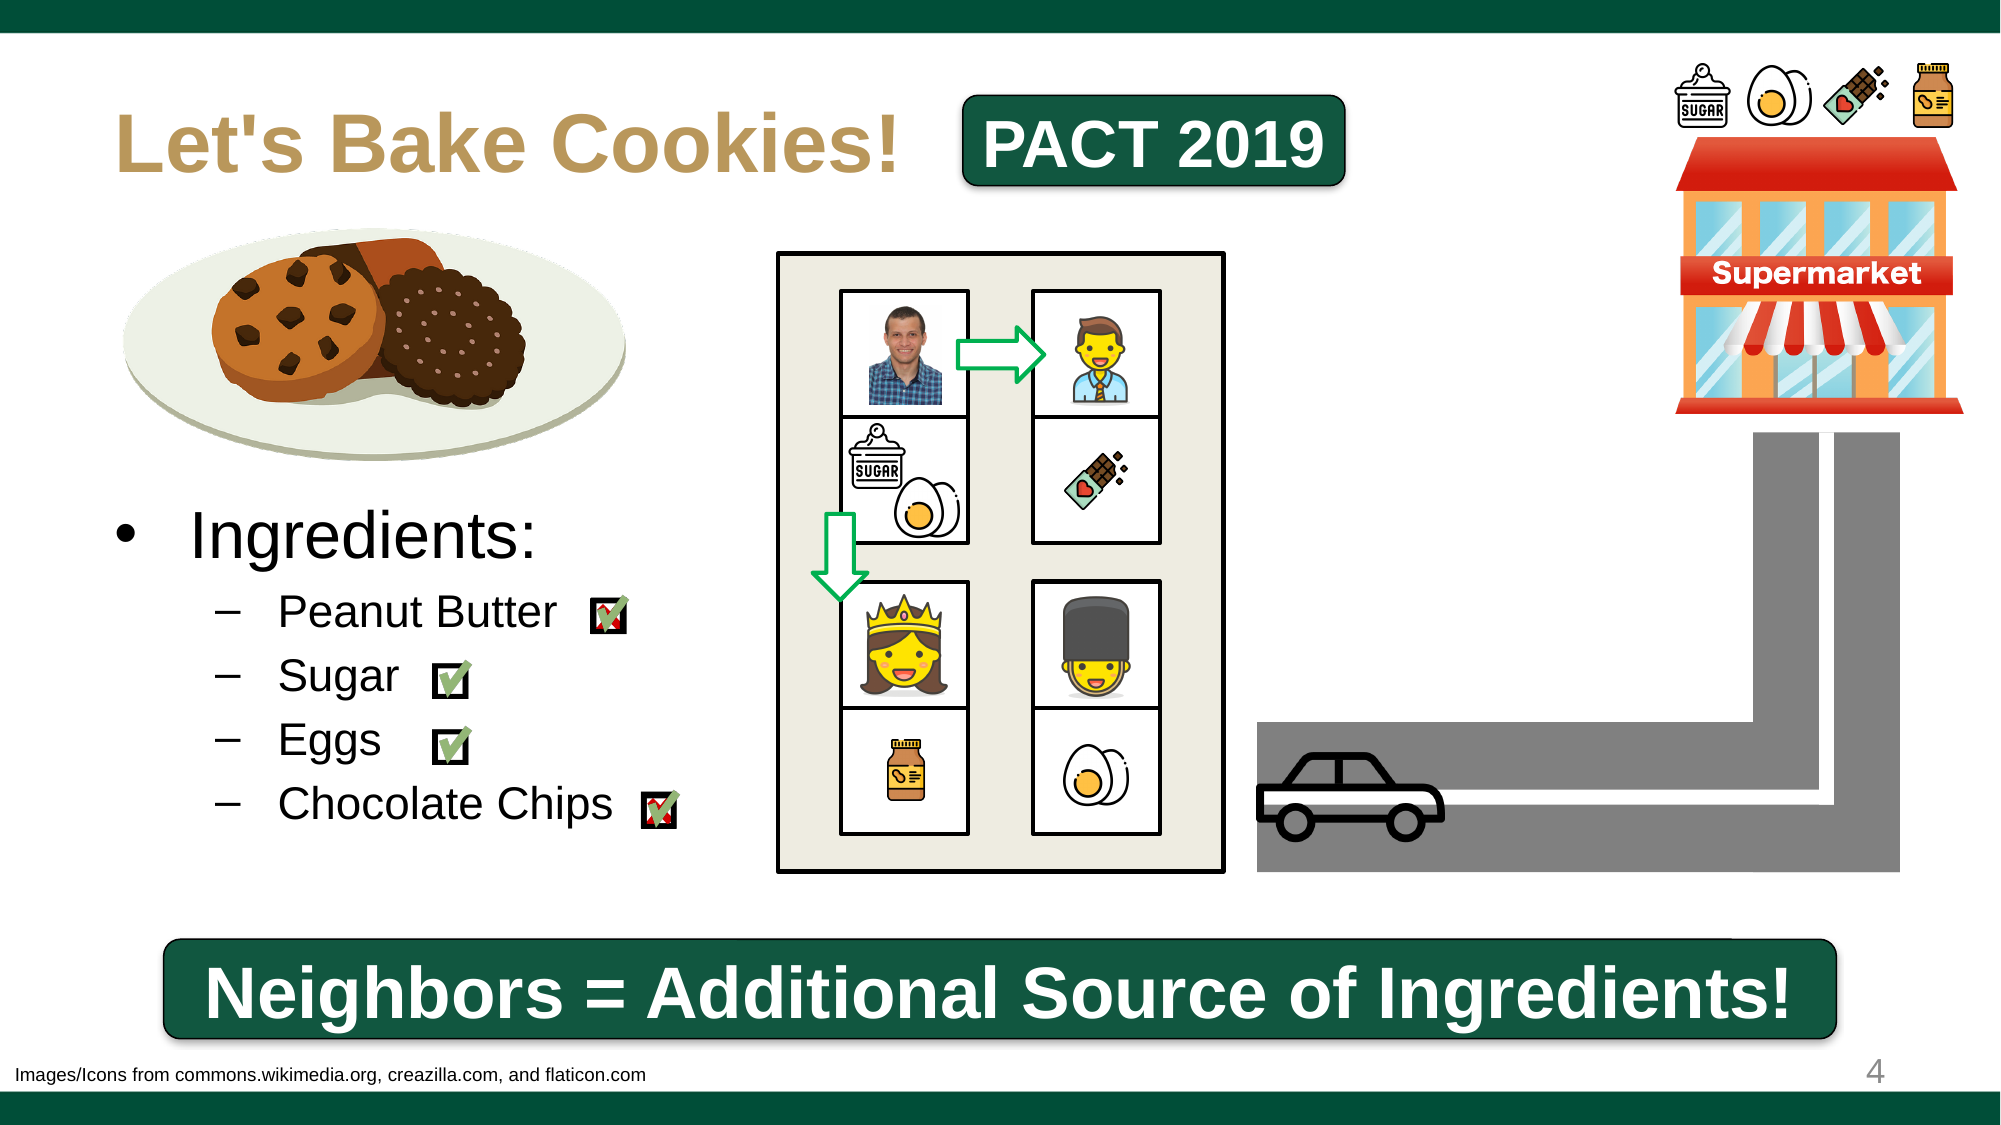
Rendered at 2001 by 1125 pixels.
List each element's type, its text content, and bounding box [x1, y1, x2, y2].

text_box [777, 253, 1224, 872]
text_box PACT 2019 [962, 94, 1346, 187]
text_box Images/Icons from commons.wikimedia.org, creazilla.com, and flaticon.com [0, 1054, 1273, 1093]
picture [0, 0, 2001, 1125]
text_box Neighbors = Additional Source of Ingredients! [162, 938, 1838, 1040]
text_box Ingredients: Peanut Butter Sugar Eggs Chocolate Chips [99, 484, 645, 936]
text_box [1256, 432, 1901, 873]
title Let's Bake Cookies! [99, 45, 1900, 233]
slide_number 4 [1433, 1042, 1900, 1103]
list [1046, 302, 1153, 408]
